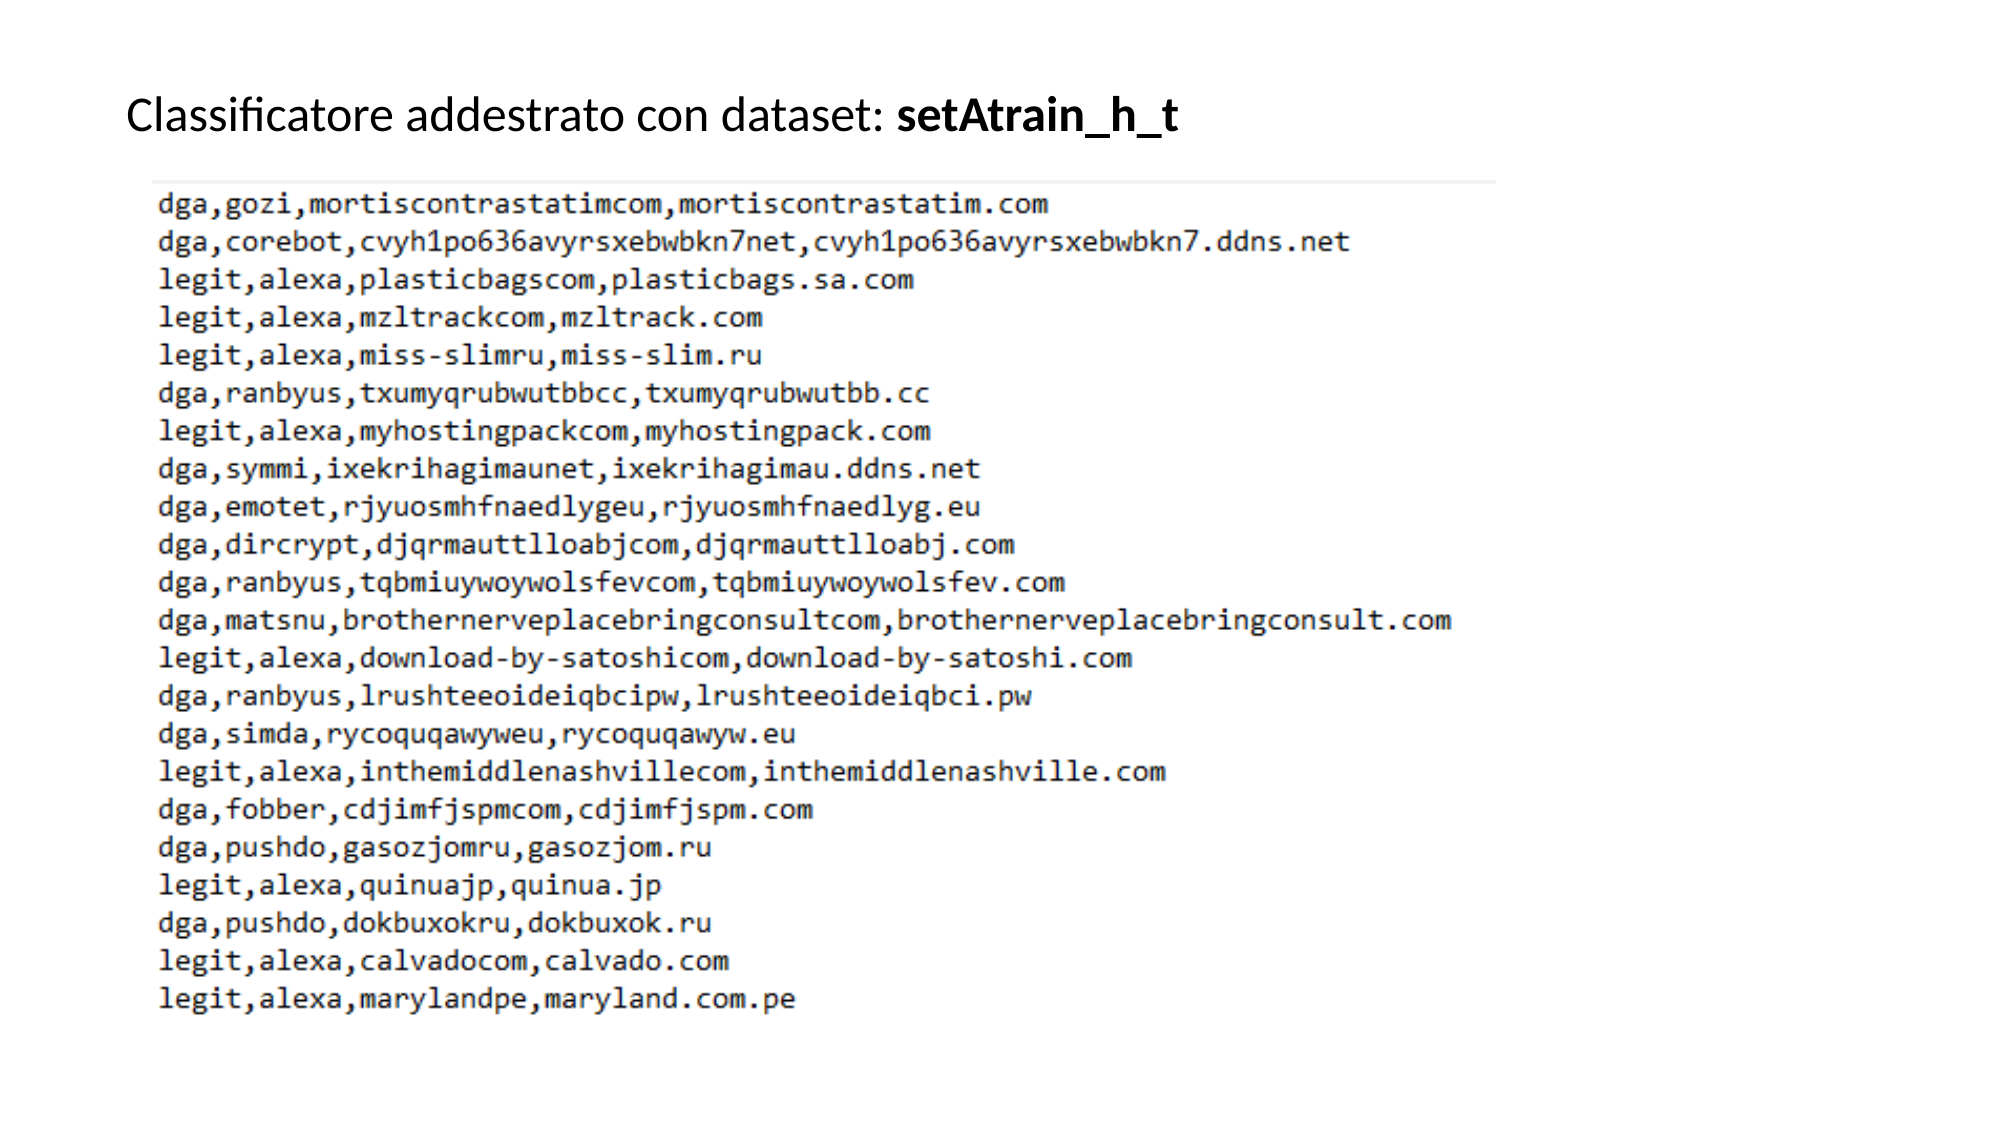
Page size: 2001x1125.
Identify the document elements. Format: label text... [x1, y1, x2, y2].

picture [152, 180, 1497, 1019]
text_box Classificatore addestrato con dataset: setAtrain_h_t [111, 73, 1195, 149]
